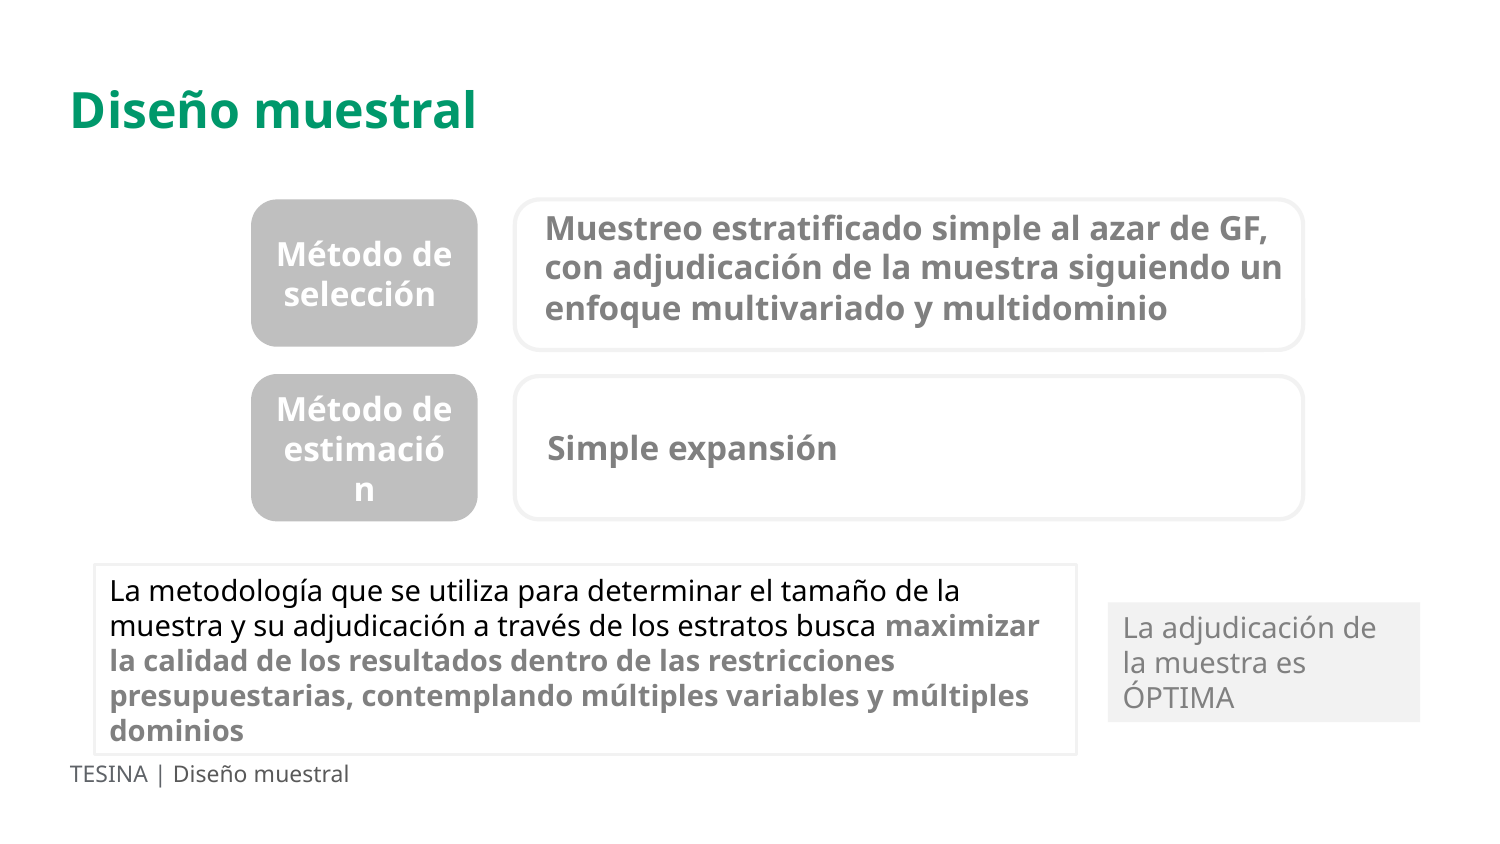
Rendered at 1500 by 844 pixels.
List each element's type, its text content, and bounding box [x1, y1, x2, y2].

text_box Diseño muestral [54, 63, 897, 154]
text_box TESINA | Diseño muestral [54, 752, 863, 795]
text_box La adjudicación de la muestra es ÓPTIMA [1107, 602, 1421, 723]
text_box La metodología que se utiliza para determinar el tamaño de la muestra y su adjudicación a través de los estratos busca maximizar la calidad de los resultados dentro de las restricciones presupuestarias, contemplando múltiples variables y múltiples dominios [94, 564, 1077, 755]
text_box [252, 199, 1304, 520]
